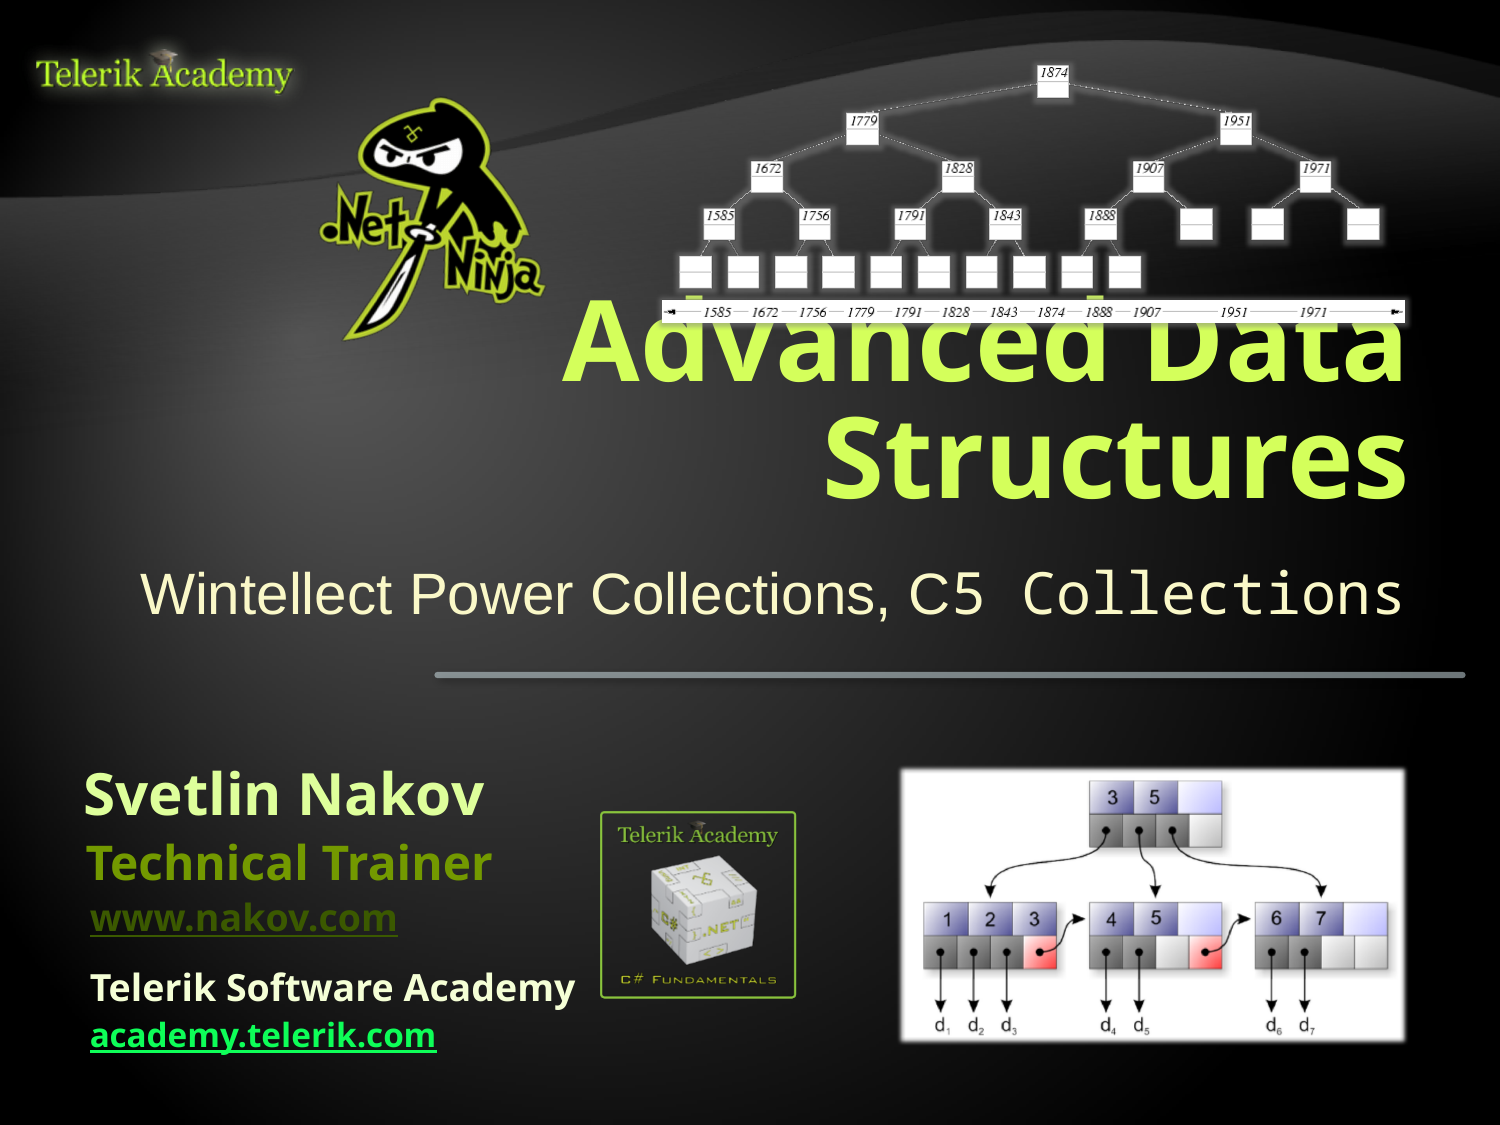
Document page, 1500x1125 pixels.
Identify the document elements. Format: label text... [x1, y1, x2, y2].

subtitle Wintellect Power Collections, C5 Collections [71, 544, 1422, 638]
picture [0, 0, 1500, 1125]
list Svetlin Nakov [68, 750, 701, 838]
list academy.telerik.com [75, 1006, 700, 1063]
title Advanced Data Structures [75, 372, 1425, 522]
list Telerik Software Academy [75, 956, 591, 1006]
list Technical Trainer [70, 825, 589, 901]
list www.nakov.com [75, 886, 589, 948]
